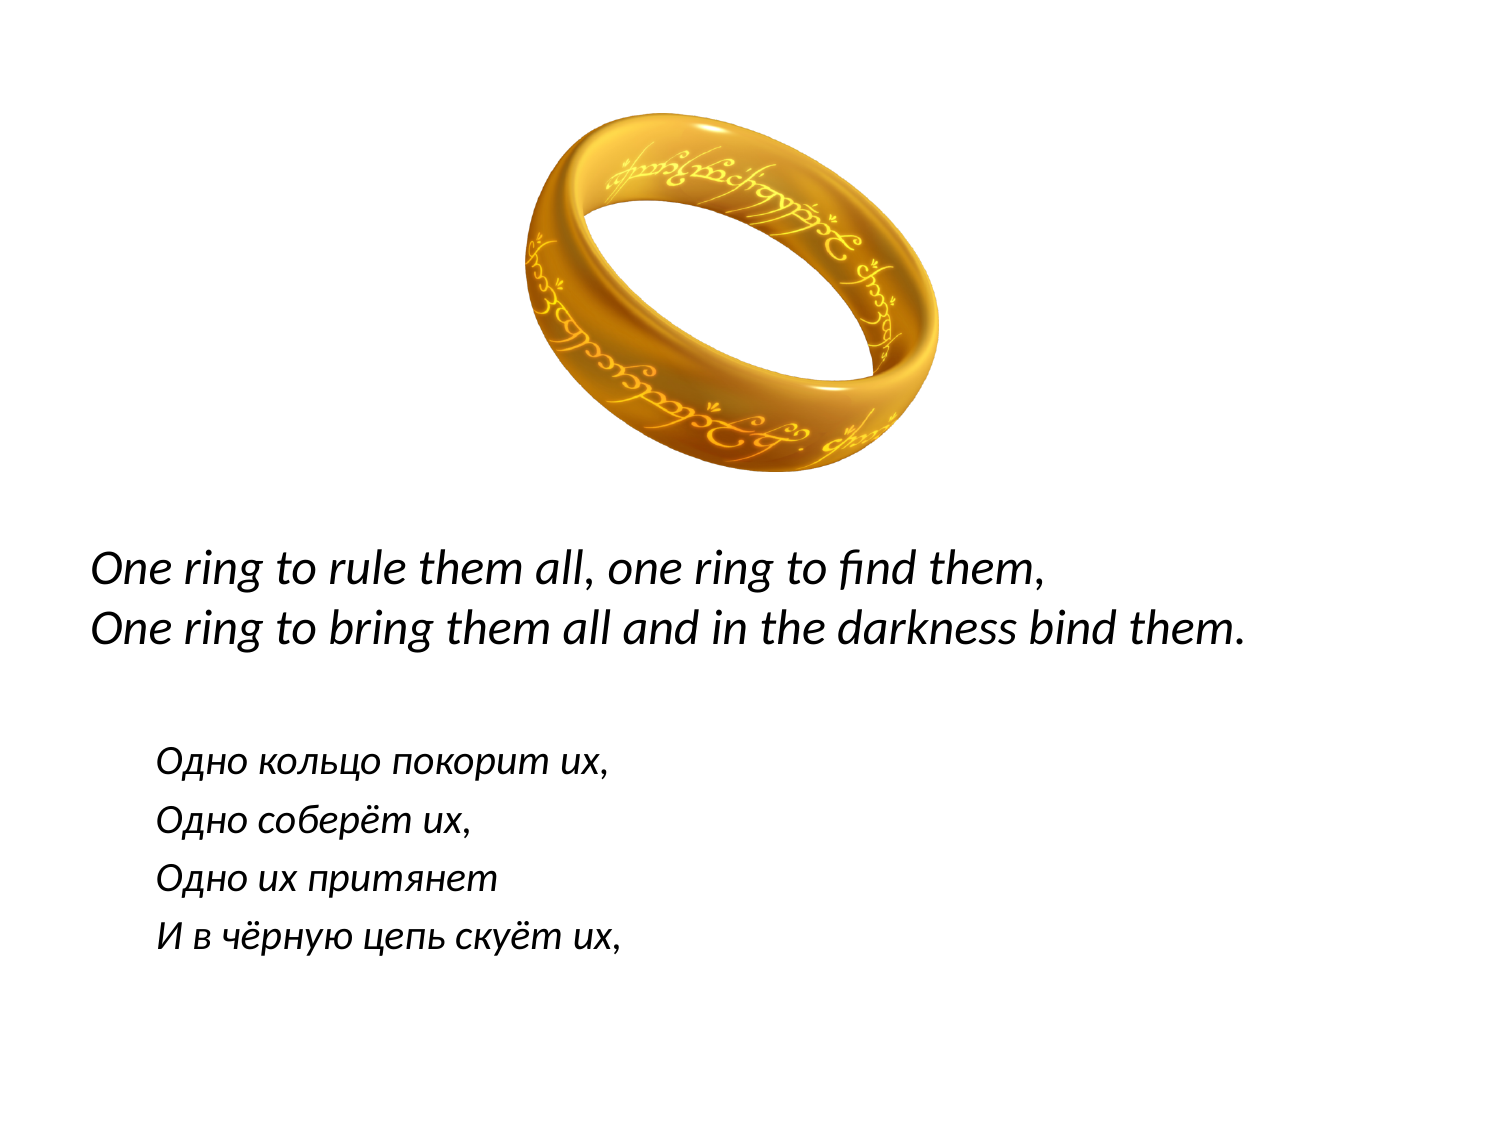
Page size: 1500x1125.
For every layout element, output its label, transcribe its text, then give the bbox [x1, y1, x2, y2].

list One ring to rule them all, one ring to find them, One ring to bring them all and in the darkness bind them. Одно кольцо покорит их, Одно соберёт их, Одно их притянет И в чёрную цепь скуёт их, [75, 527, 1425, 1005]
picture [525, 113, 940, 472]
